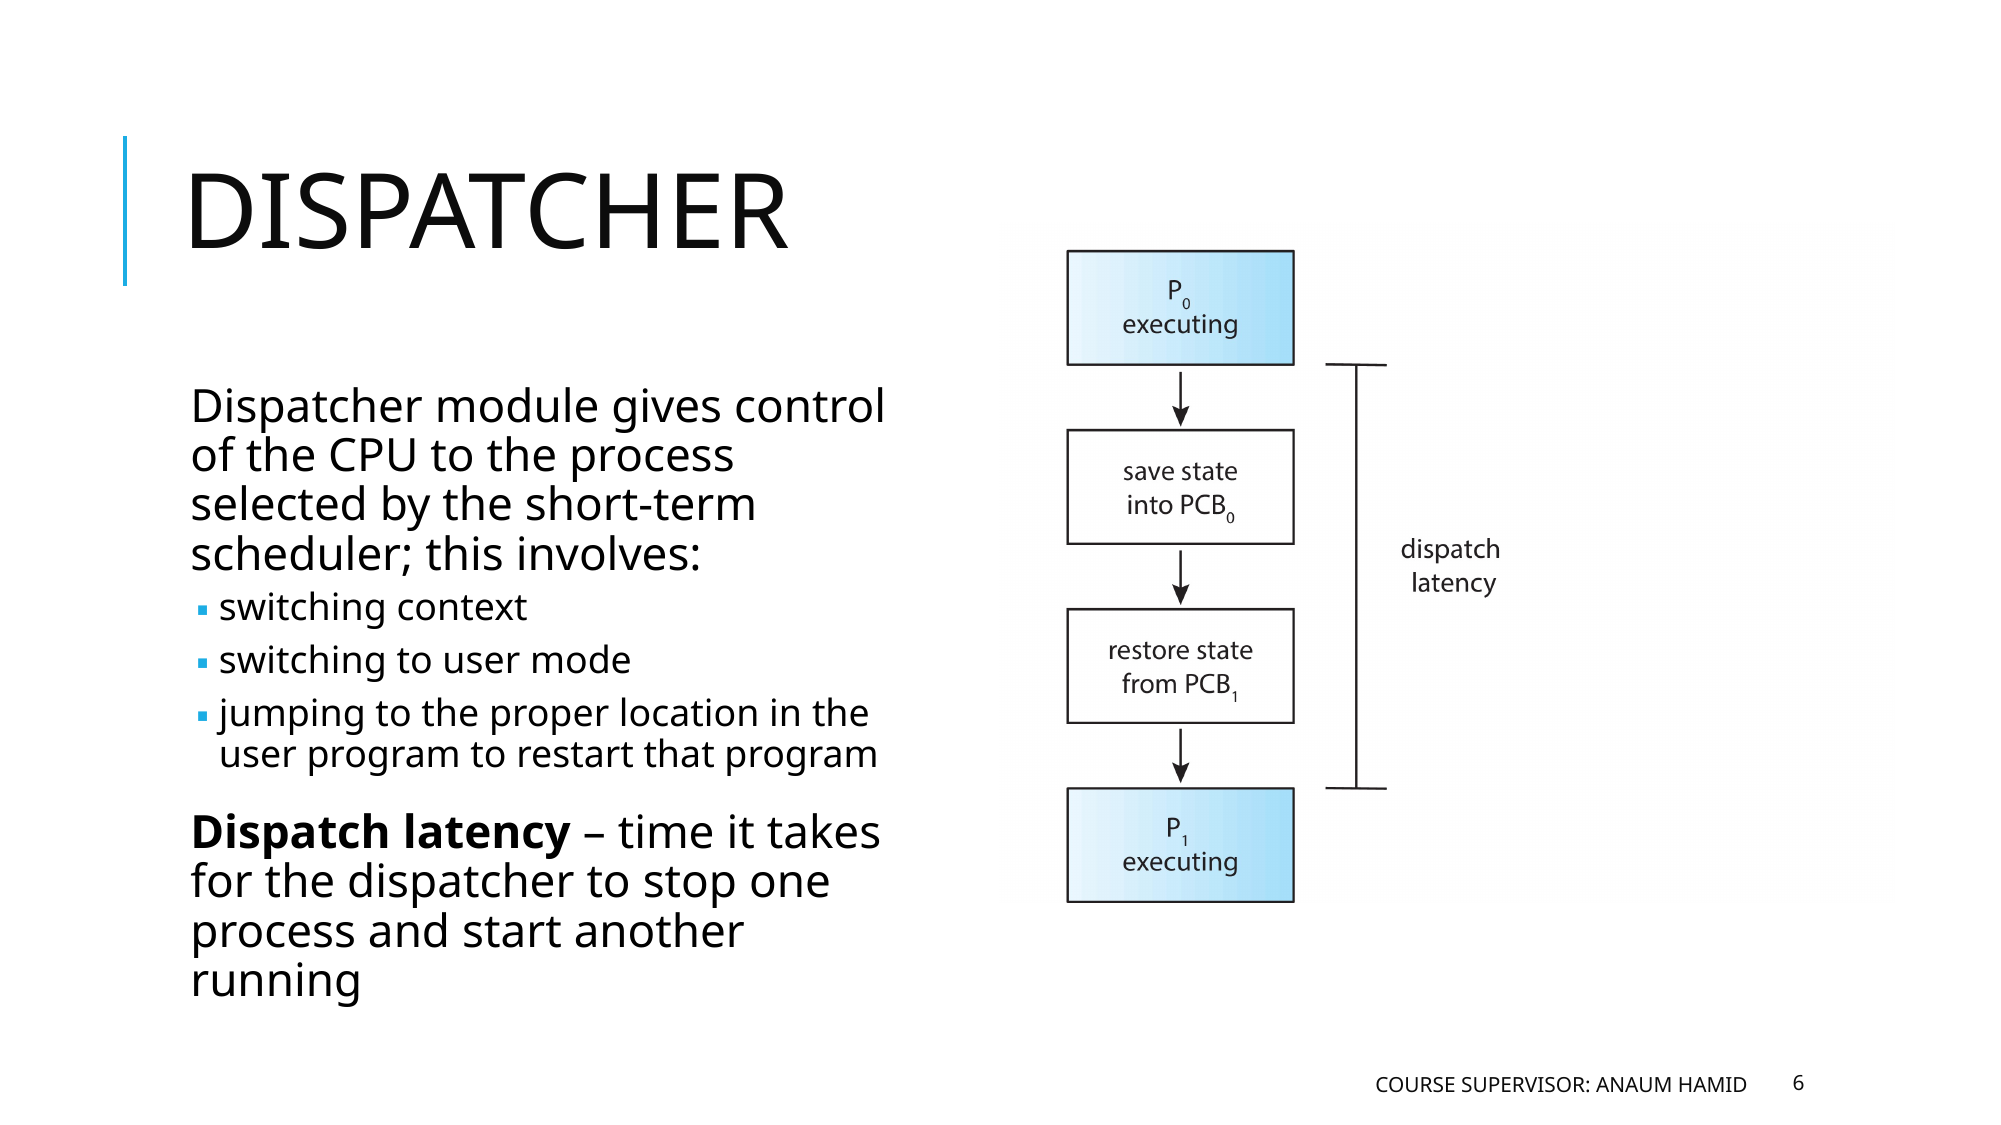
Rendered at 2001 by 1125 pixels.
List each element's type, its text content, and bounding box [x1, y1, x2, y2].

footer COURSE SUPERVISOR: ANAUM HAMID [794, 1061, 1763, 1107]
slide_number ‹#› [1777, 1061, 1938, 1107]
title DISPATCHER [168, 96, 895, 342]
picture [999, 222, 1896, 903]
list Dispatcher module gives control of the CPU to the process selected by the short-term scheduler; this involves: switching context switching to user mode jumping to the proper location in the user program to restart that program Dispatch latency – time it takes for the dispatcher to stop one process and start another running [168, 375, 895, 1020]
